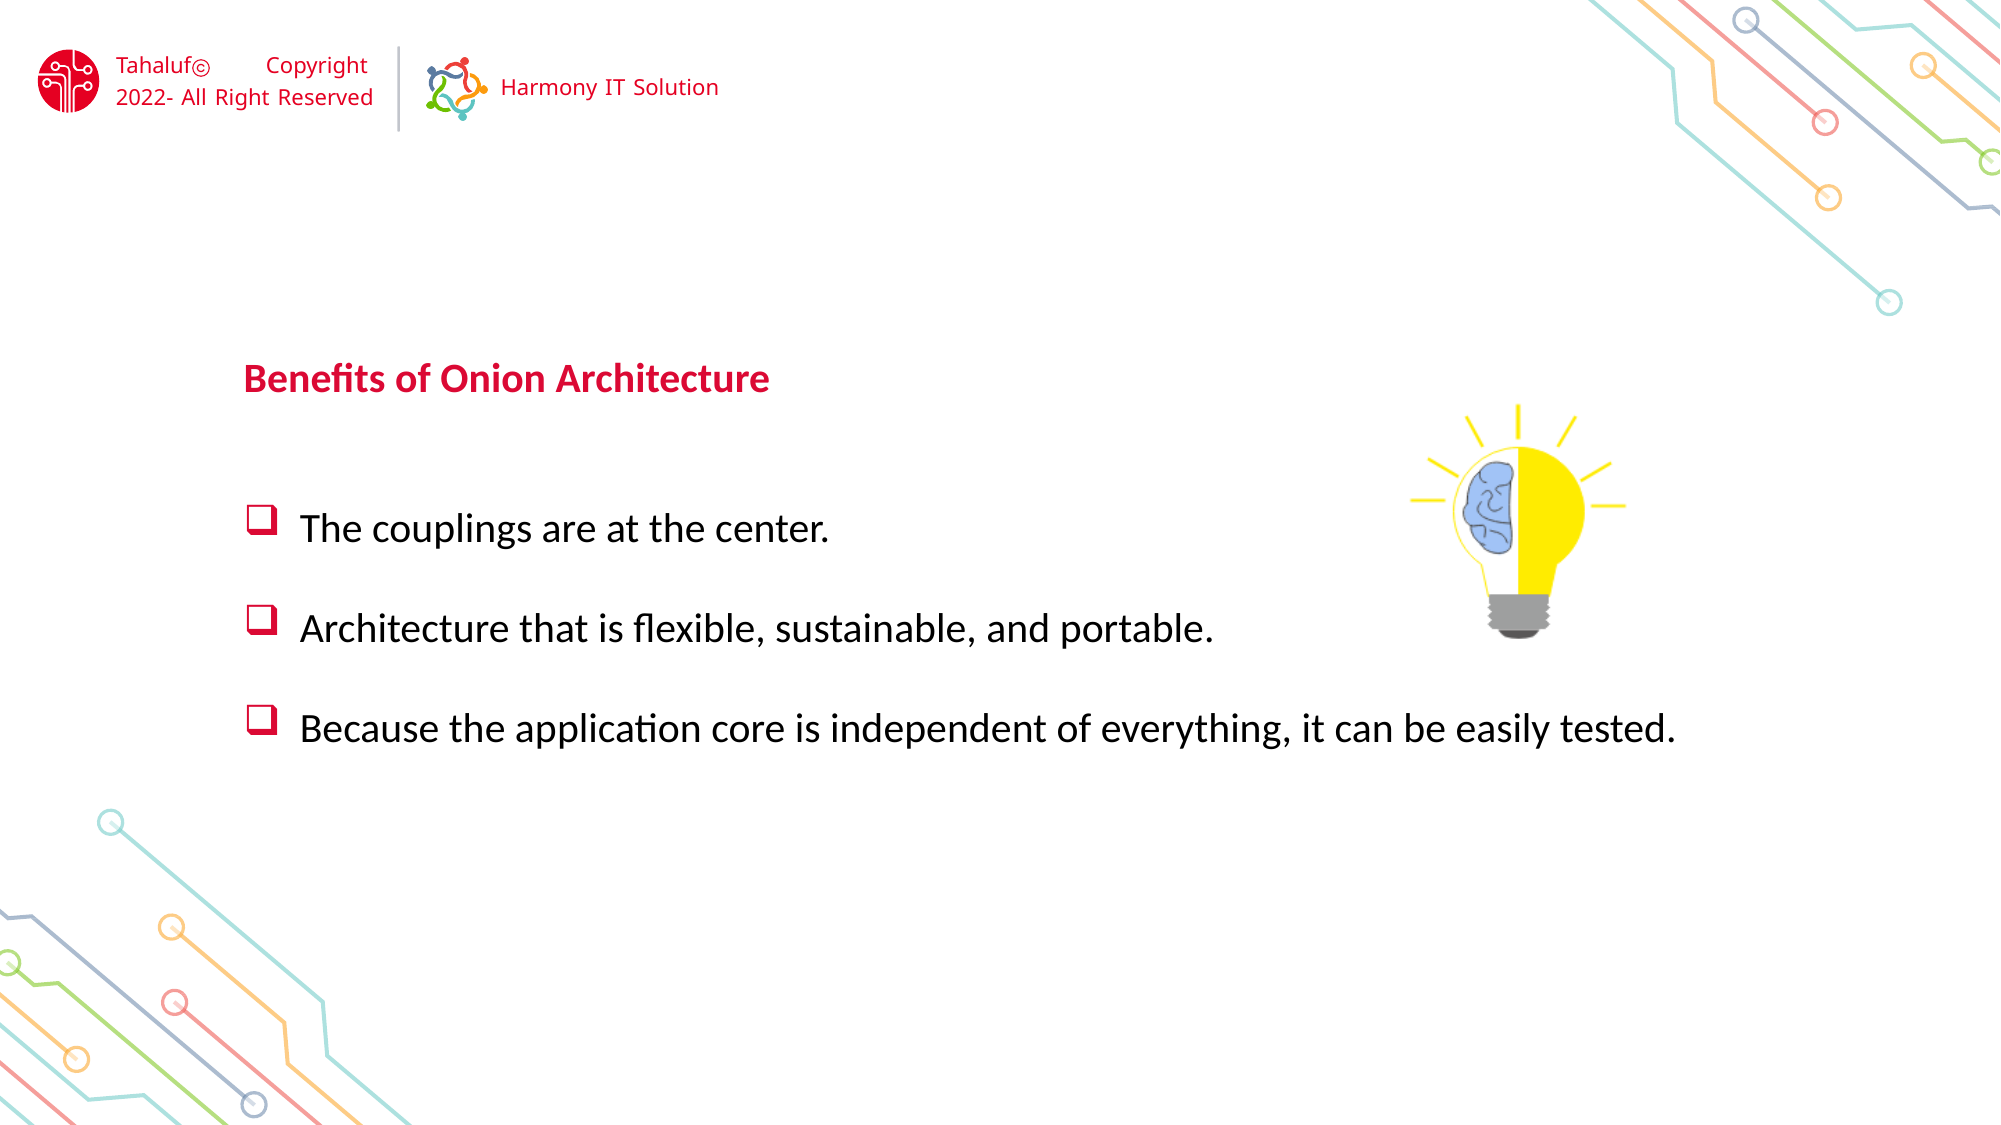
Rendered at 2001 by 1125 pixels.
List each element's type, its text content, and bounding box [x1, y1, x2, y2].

text_box Benefits of Onion Architecture The couplings are at the center. Architecture that is flexible, sustainable, and portable. Because the application core is independent of everything, it can be easily tested. [228, 243, 1766, 758]
picture [192, 59, 210, 77]
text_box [1587, 0, 2000, 317]
picture [1349, 397, 1678, 664]
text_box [426, 57, 488, 121]
text_box Harmony IT Solution [499, 71, 733, 100]
text_box Tahaluf Copyright 2022- All Right Reserved [114, 45, 378, 110]
text_box [37, 49, 100, 113]
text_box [0, 808, 413, 1125]
